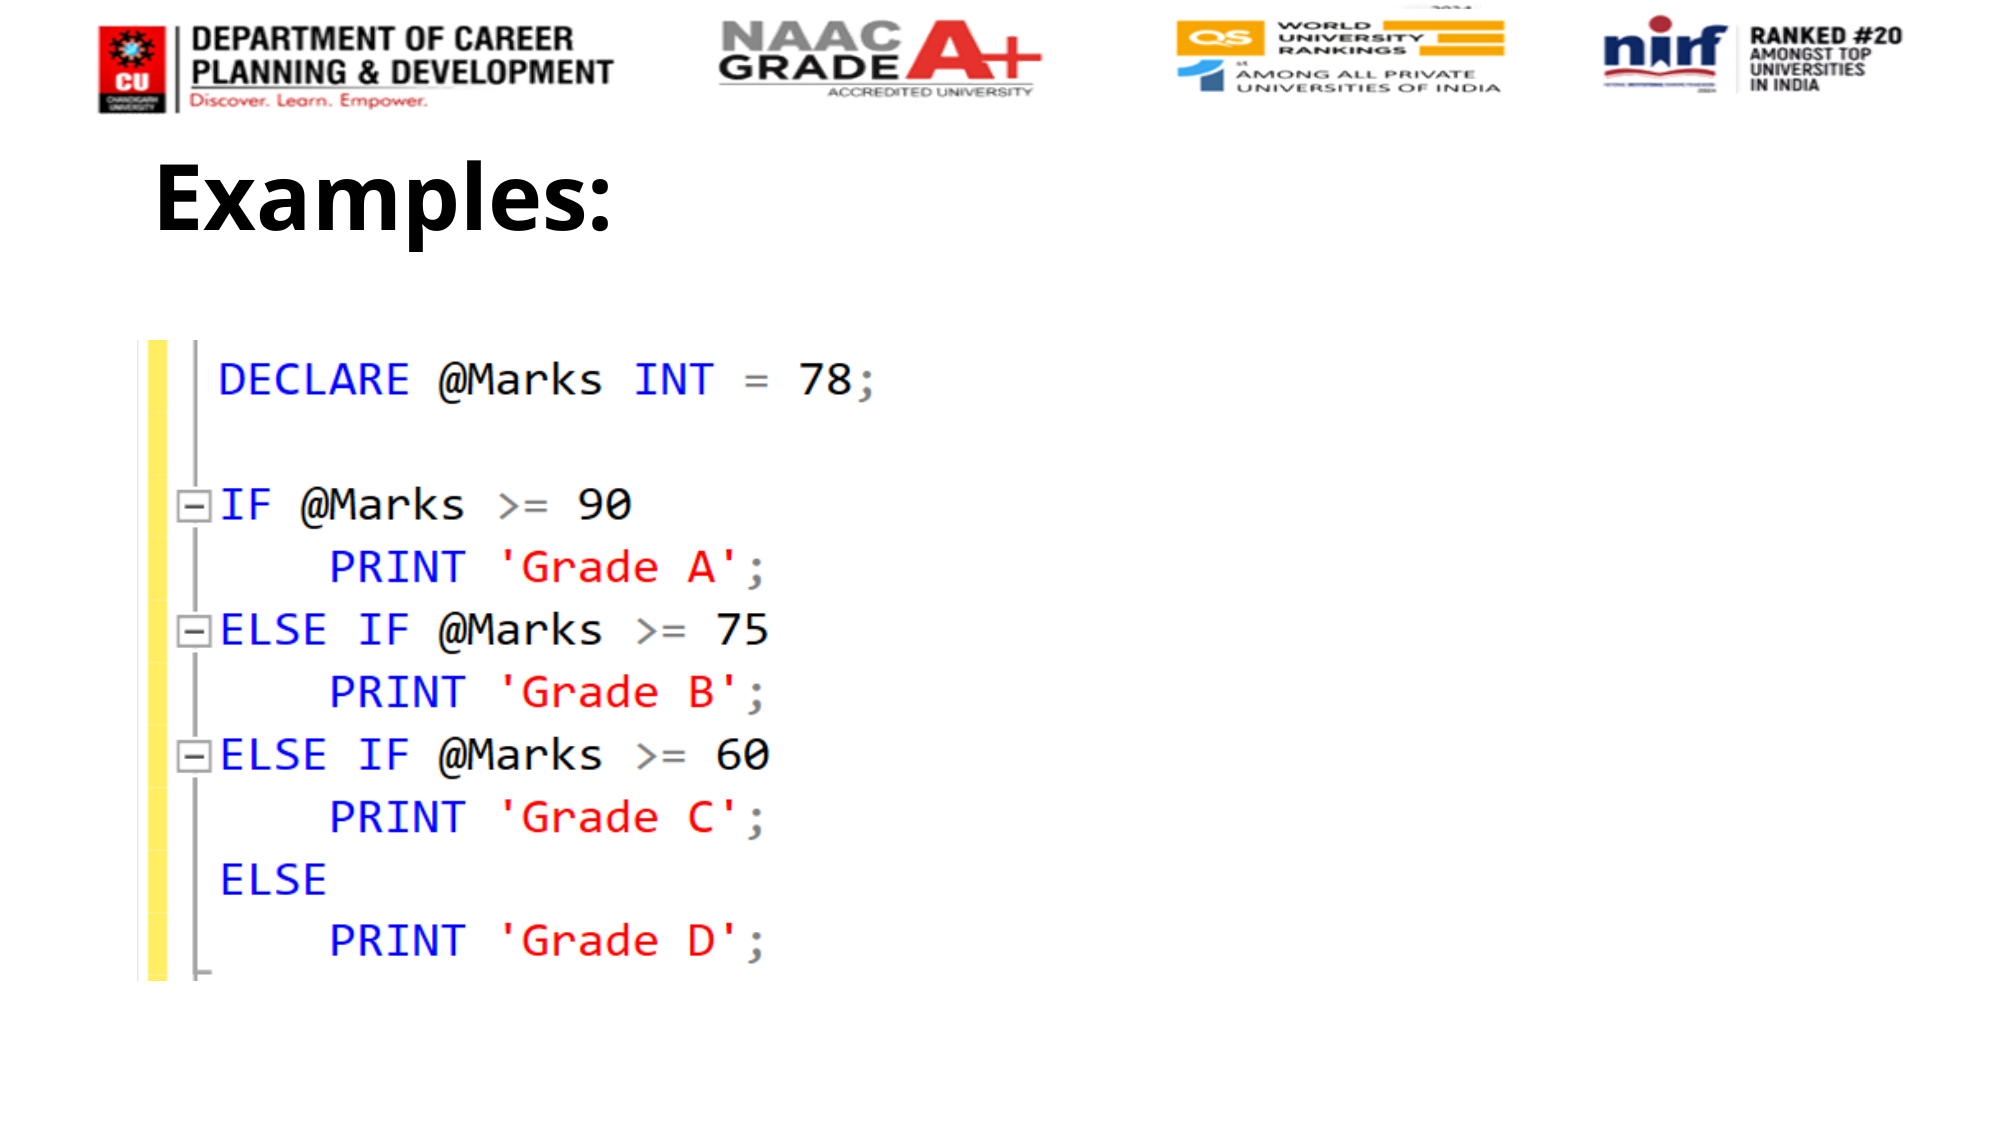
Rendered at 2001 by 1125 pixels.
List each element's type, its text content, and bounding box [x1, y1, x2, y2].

title Examples: [137, 143, 1863, 258]
picture [61, 3, 1919, 135]
picture [137, 340, 1116, 981]
